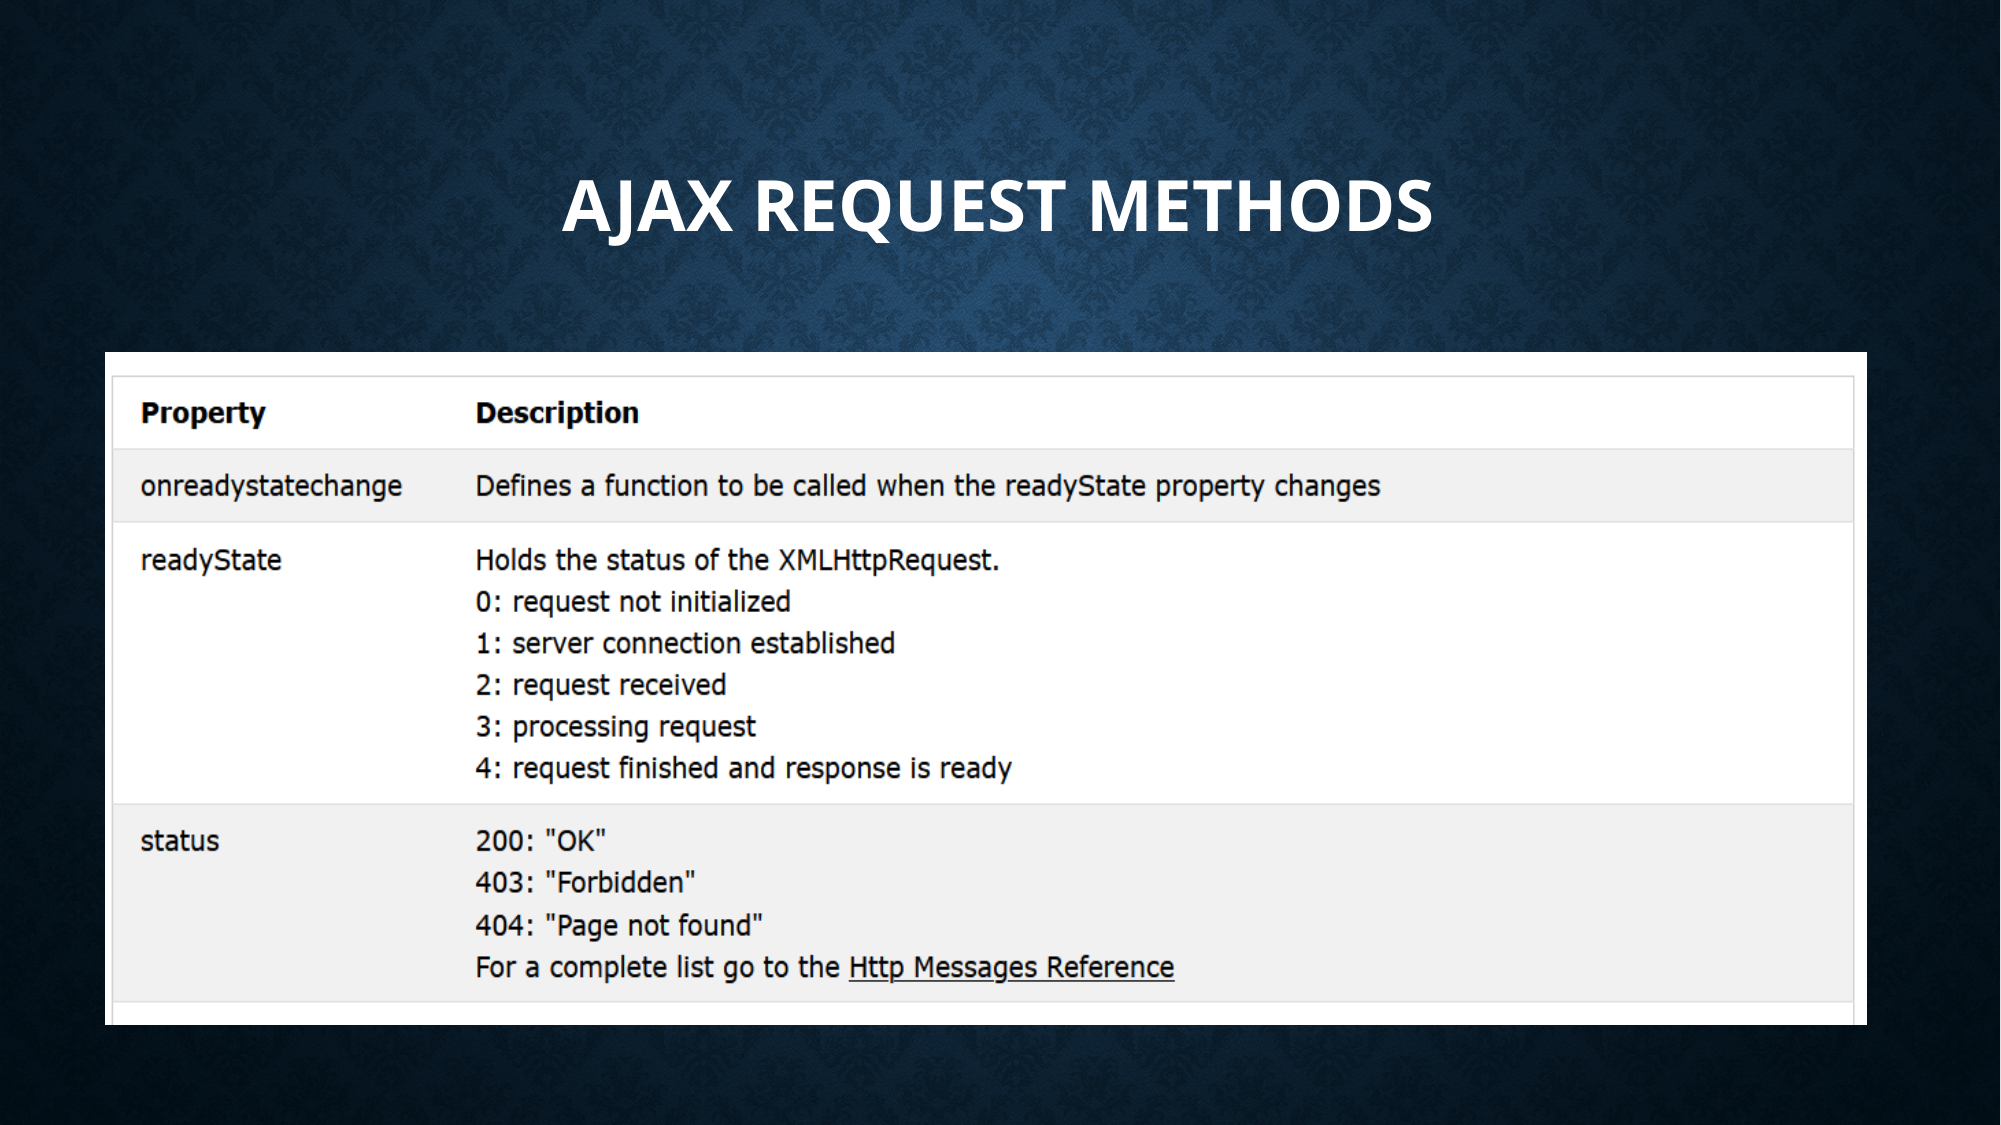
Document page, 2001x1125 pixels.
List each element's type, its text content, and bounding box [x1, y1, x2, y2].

title AJAX request methods [149, 99, 1849, 318]
picture [104, 351, 1868, 1026]
